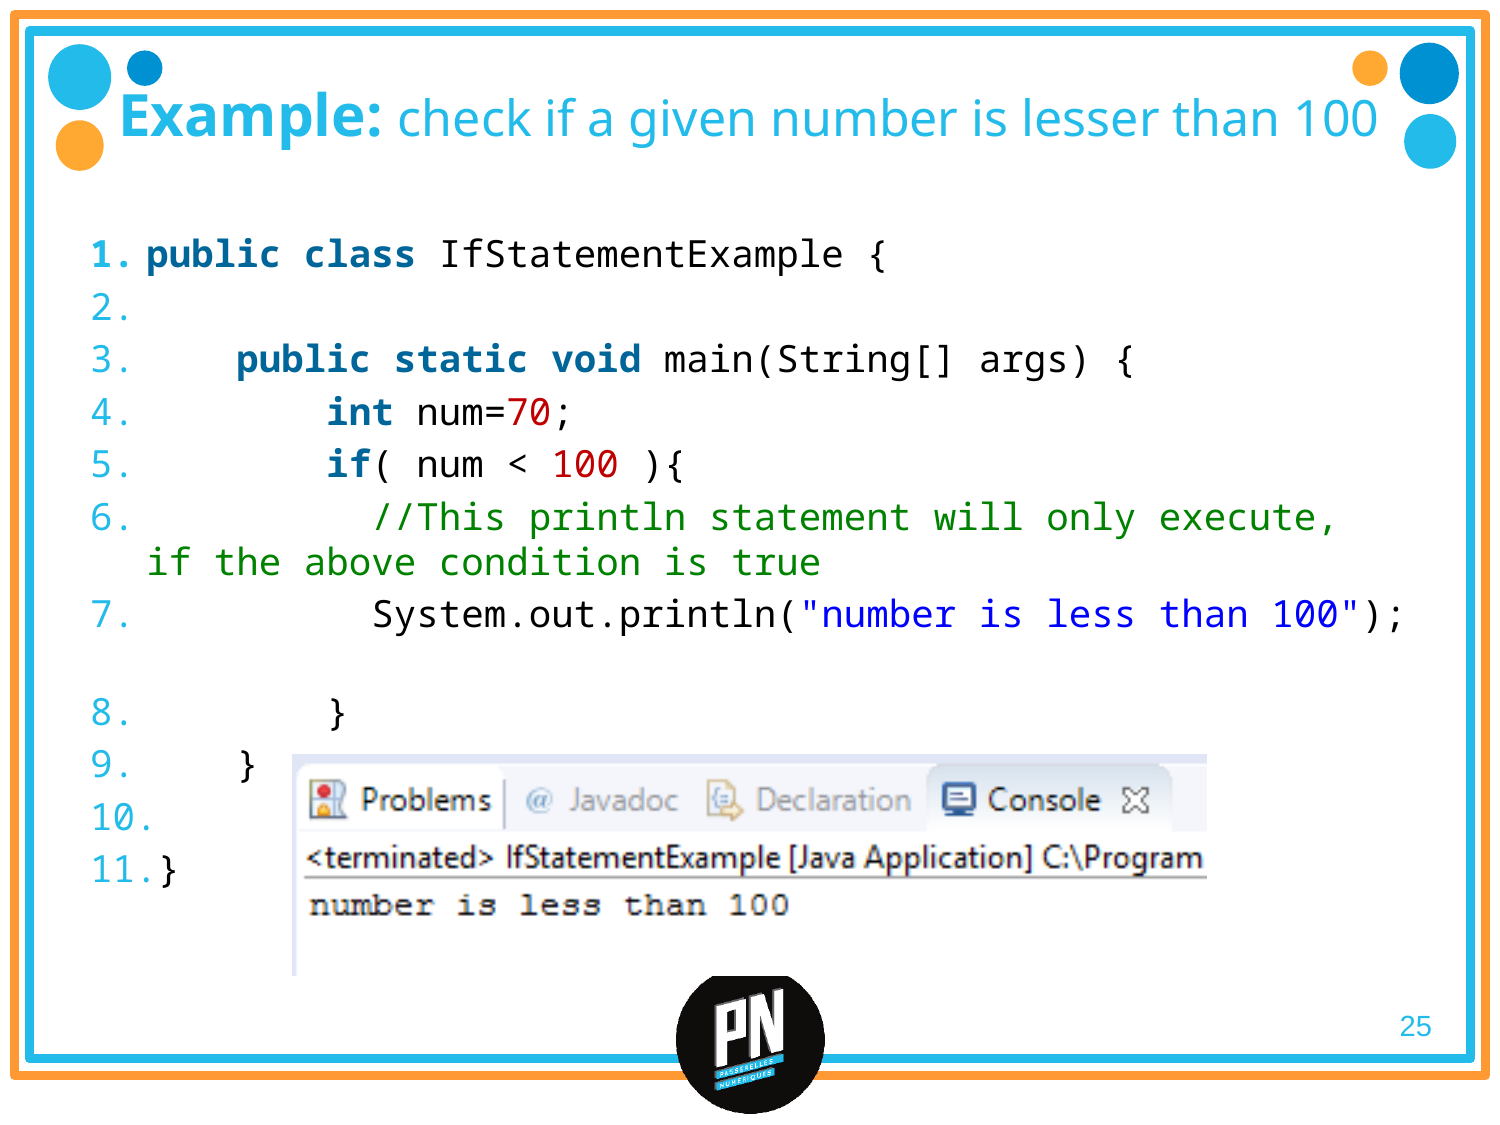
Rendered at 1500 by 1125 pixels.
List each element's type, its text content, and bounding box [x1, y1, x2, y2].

title Example: check if a given number is lesser than 100 [75, 36, 1424, 191]
list public class IfStatementExample { public static void main(String[] args) { int num=70; if( num < 100 ){ //This println statement will only execute, if the above condition is true System.out.println("number is less than 100"); } } } [75, 222, 1424, 866]
picture [291, 753, 1207, 1115]
